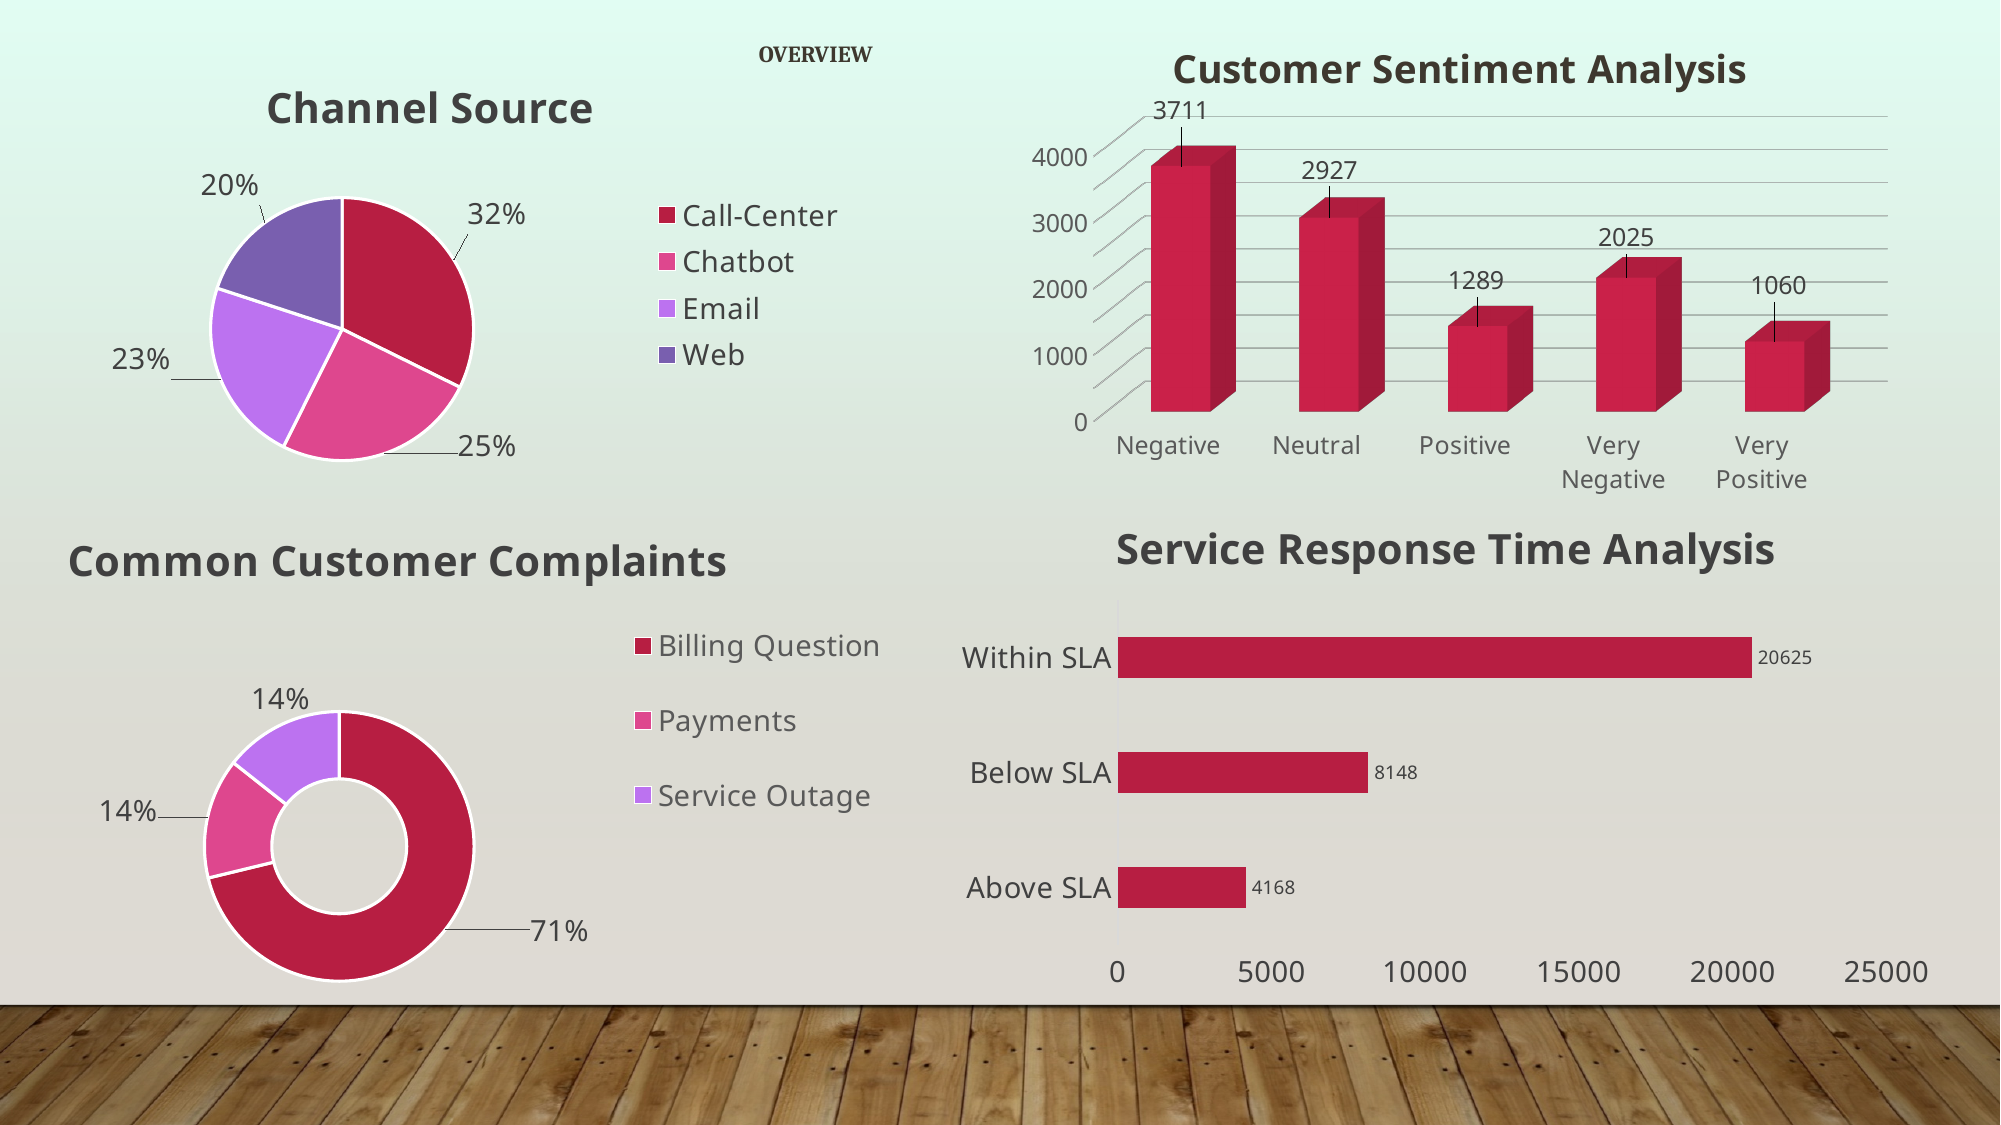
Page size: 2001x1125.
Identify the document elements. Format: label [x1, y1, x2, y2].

picture [0, 1005, 2000, 1125]
text_box [0, 12, 1951, 1017]
